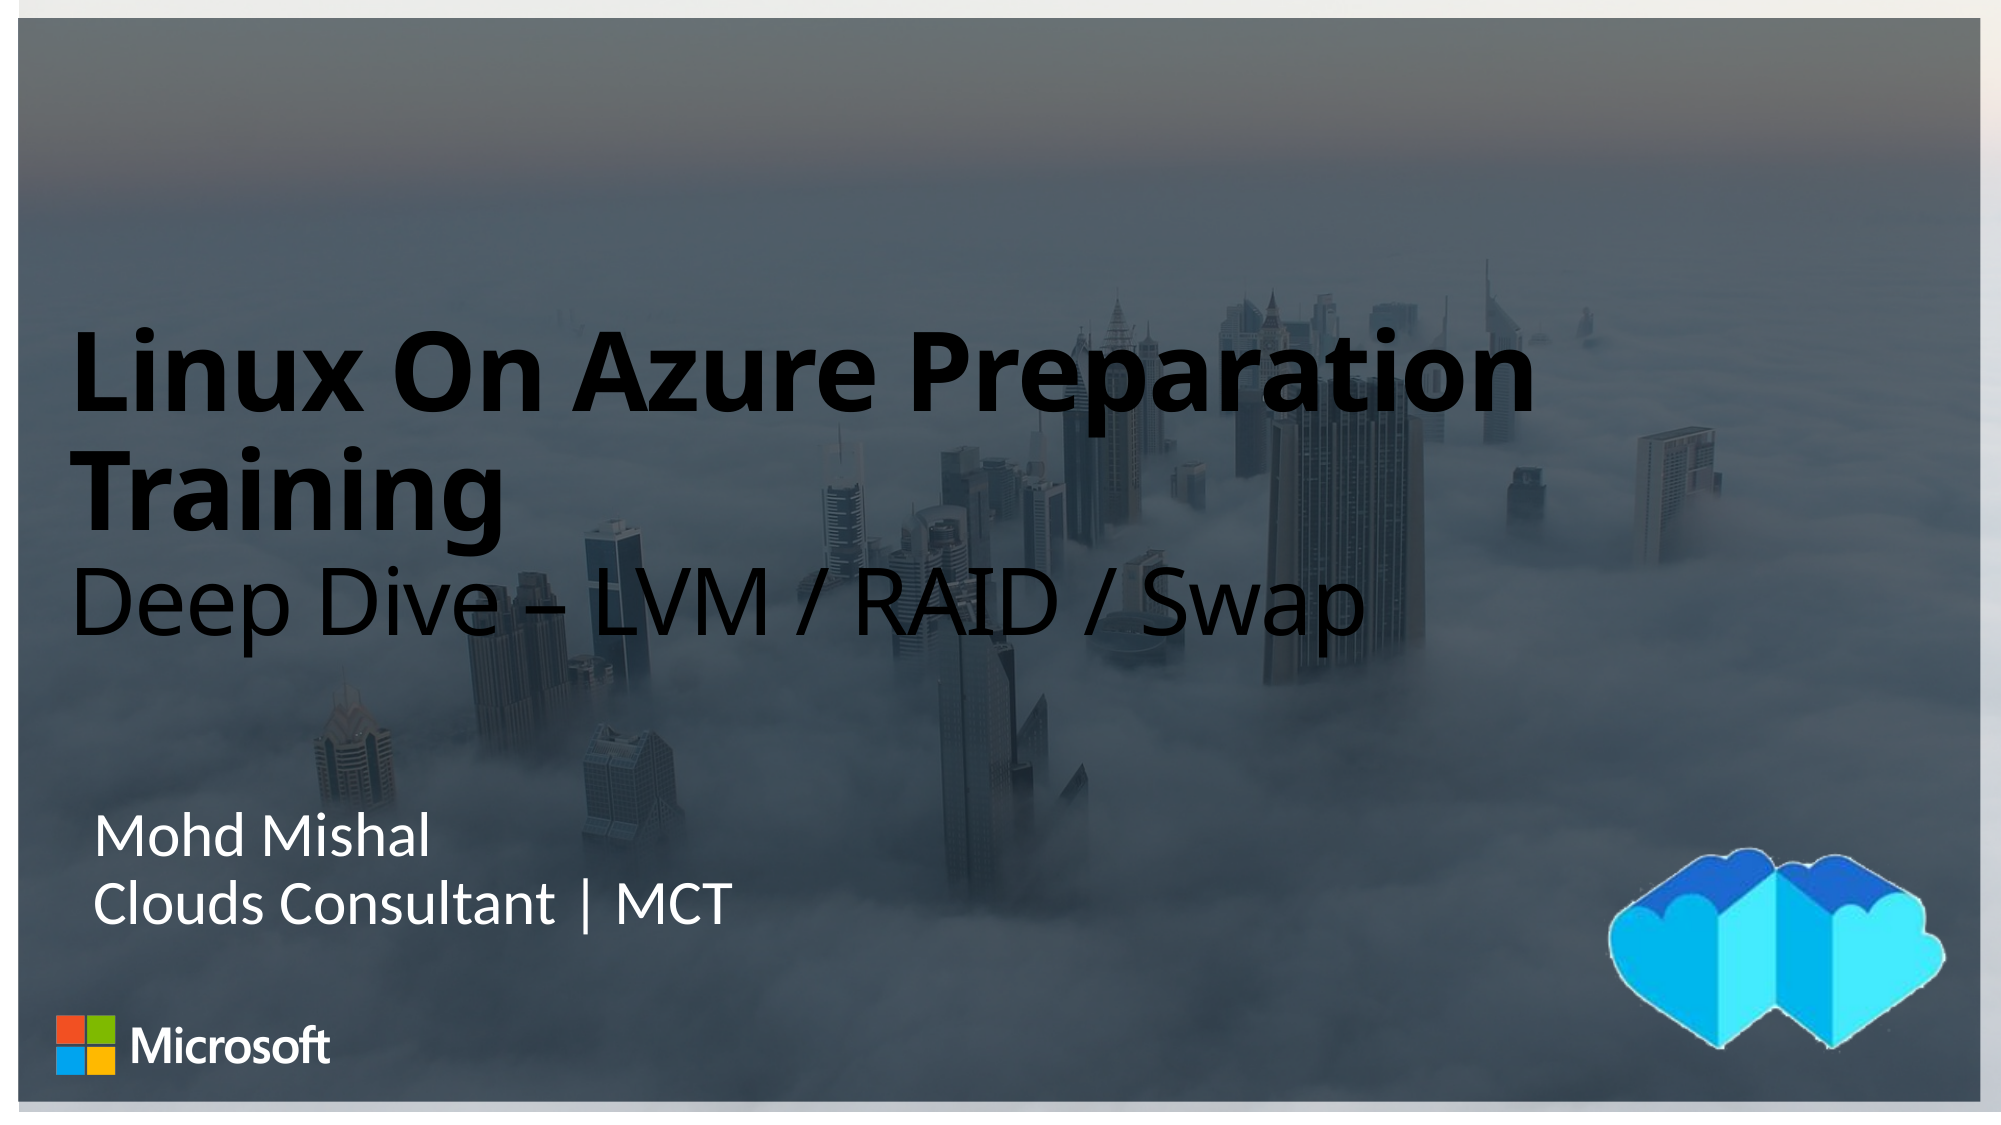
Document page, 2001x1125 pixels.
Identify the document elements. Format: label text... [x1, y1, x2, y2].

picture [56, 1015, 330, 1075]
text_box Mohd Mishal Clouds Consultant | MCT [69, 783, 1172, 971]
title Linux On Azure Preparation Training Deep Dive – LVM / RAID / Swap [44, 301, 1966, 727]
picture [1590, 806, 1966, 1084]
